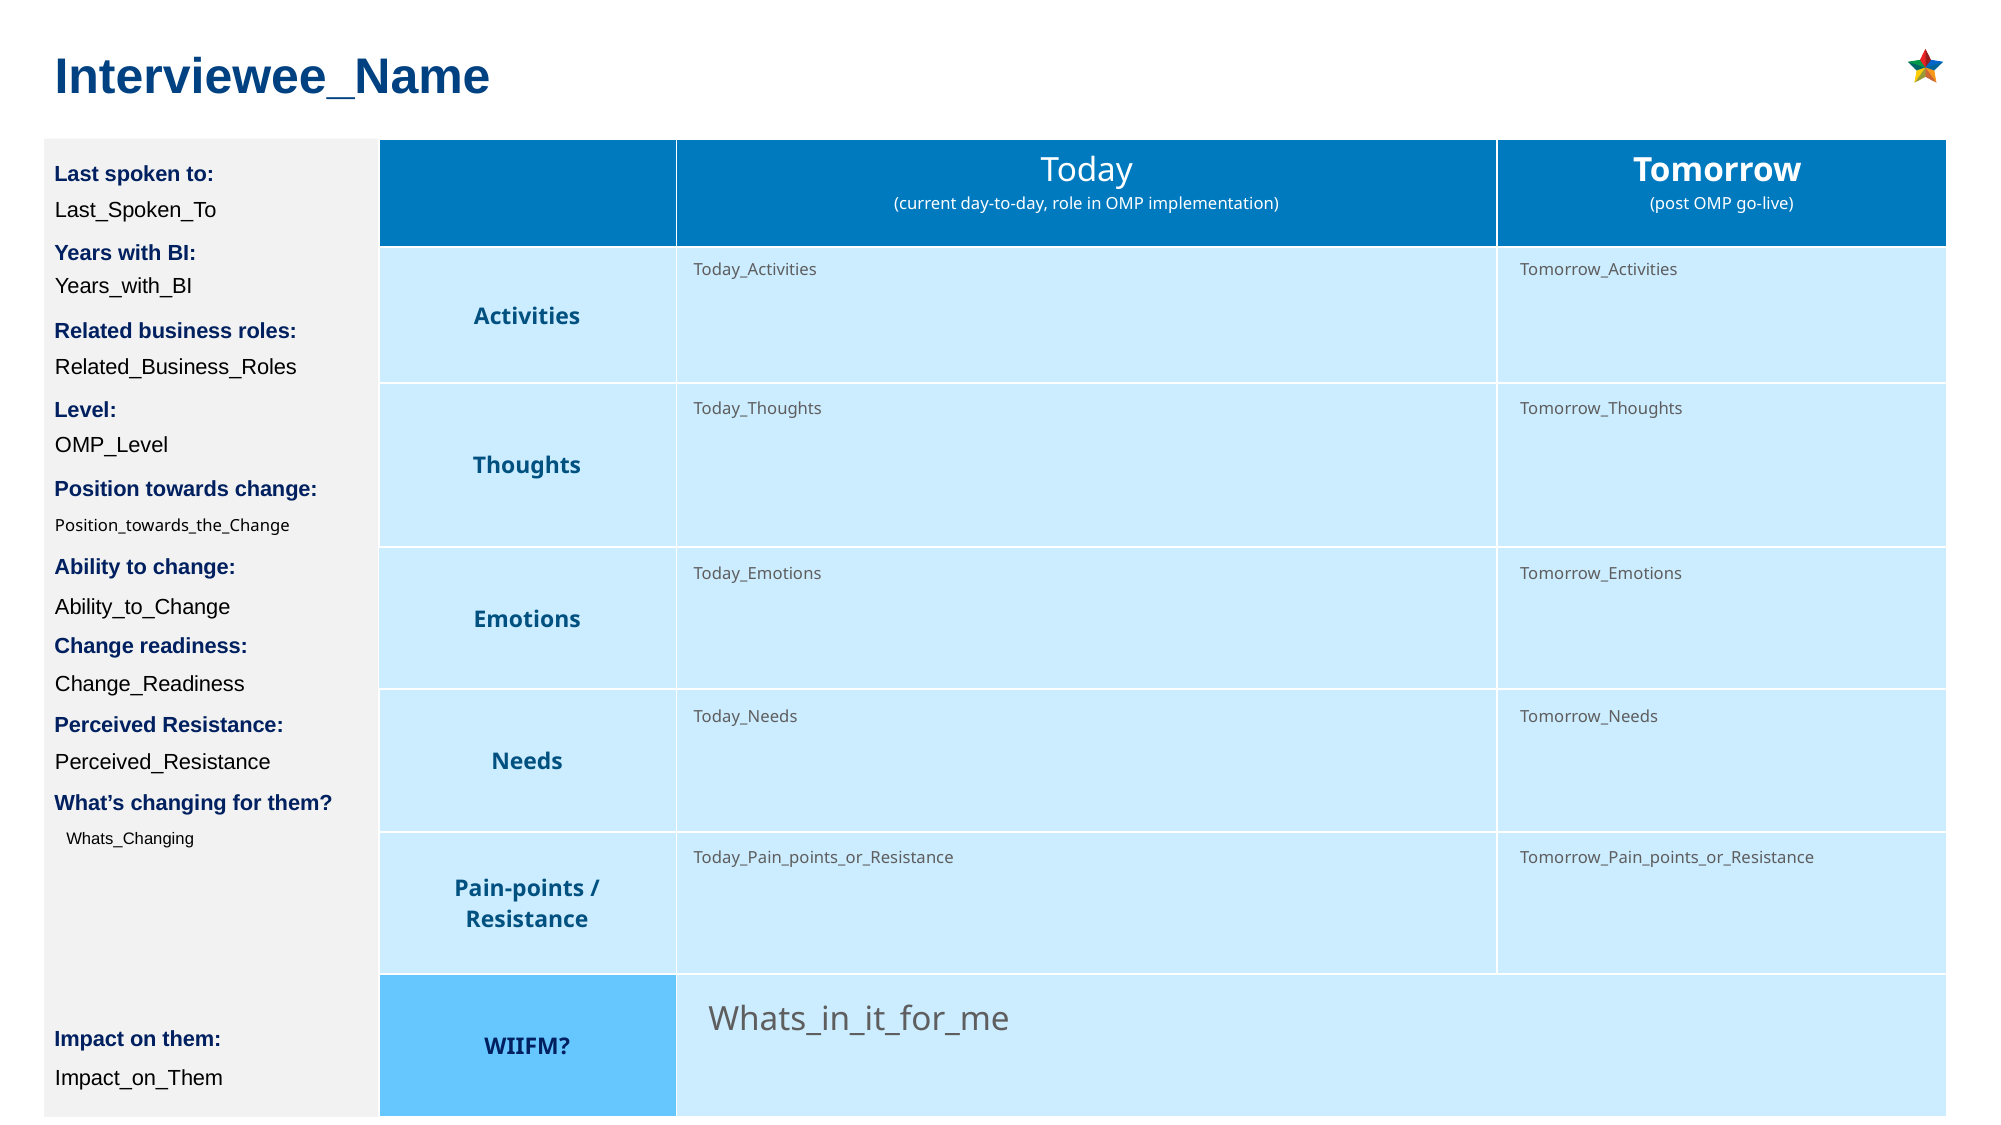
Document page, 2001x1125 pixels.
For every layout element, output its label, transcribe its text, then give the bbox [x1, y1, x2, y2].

list Tomorrow_Needs [1505, 698, 1947, 826]
list Today_Pain_points_or_Resistance [678, 839, 1493, 967]
list Tomorrow_Thoughts [1505, 390, 1947, 540]
text_box Last_Spoken_To [46, 187, 232, 230]
text_box Position_towards_the_Change [46, 506, 375, 544]
list Tomorrow_Activities [1505, 251, 1947, 379]
list Tomorrow_Emotions [1505, 555, 1947, 683]
text_box OMP_Level [46, 422, 375, 466]
list Today_Thoughts [678, 390, 1493, 540]
picture [1900, 49, 1947, 87]
text_box Change_Readiness [46, 661, 375, 705]
text_box Ability_to_Change [46, 584, 375, 627]
list Today_Activities [678, 251, 1493, 379]
text_box Impact_on_Them [46, 1055, 375, 1098]
list Whats_Changing [51, 820, 371, 1017]
text_box Years_with_BI [46, 263, 232, 307]
list Tomorrow_Pain_points_or_Resistance [1505, 839, 1947, 967]
text_box Related_Business_Roles [46, 344, 375, 387]
list Today_Emotions [678, 555, 1493, 683]
text_box Interviewee_Name [39, 43, 1765, 126]
text_box Perceived_Resistance [46, 739, 375, 783]
text_box Whats_in_it_for_me [699, 988, 1899, 1104]
list Today_Needs [678, 698, 1493, 826]
